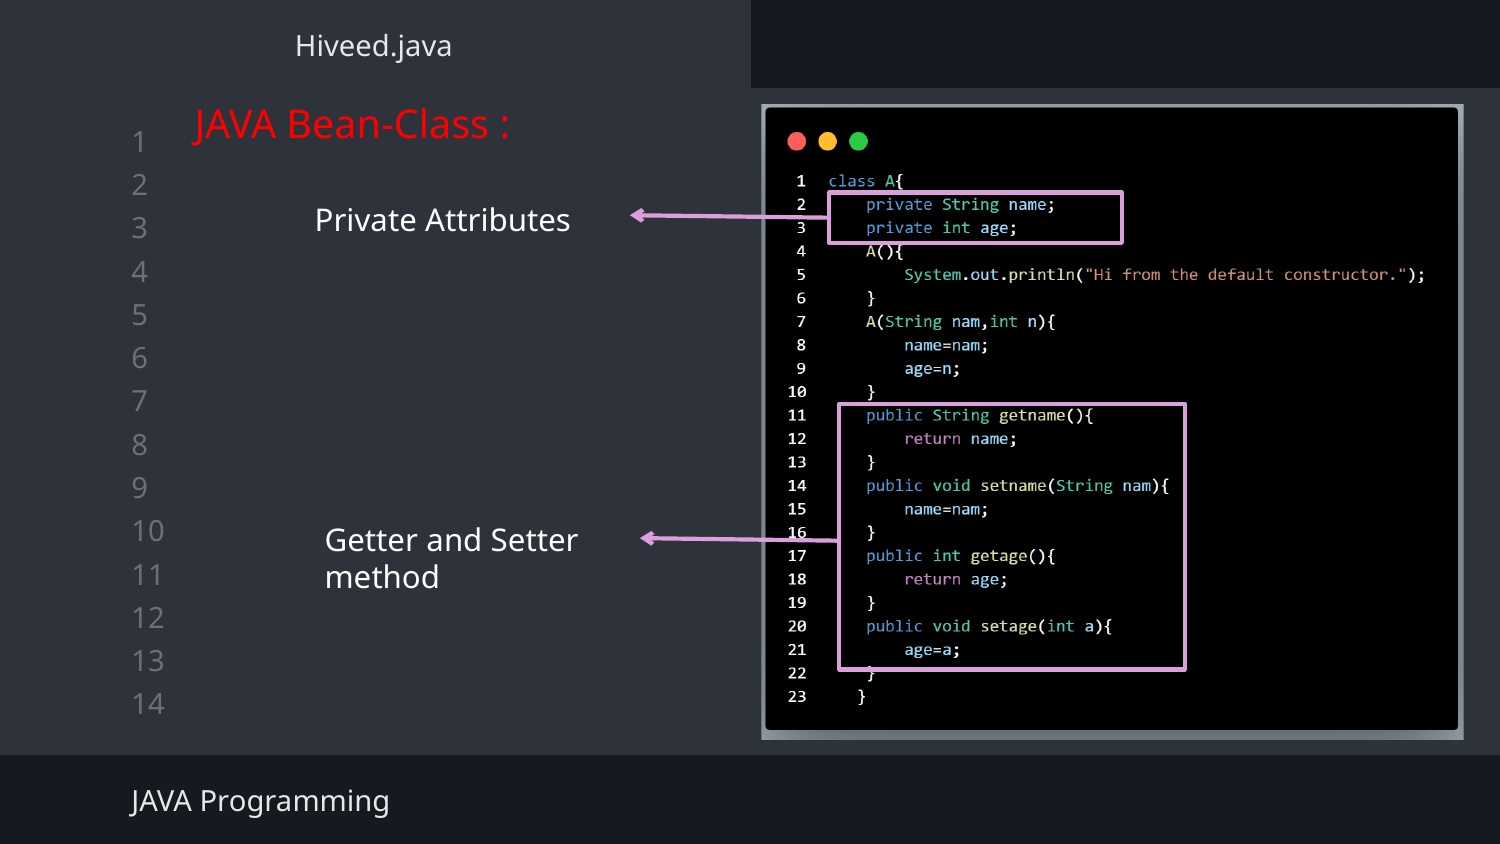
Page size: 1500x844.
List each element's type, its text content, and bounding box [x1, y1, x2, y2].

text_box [629, 214, 830, 218]
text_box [639, 537, 840, 541]
subtitle Hiveed.java [0, 15, 749, 74]
text_box Private Attributes [299, 192, 630, 245]
subtitle JAVA Programming [116, 770, 915, 829]
picture [761, 103, 1464, 740]
text_box JAVA Bean-Class : [179, 92, 722, 155]
text_box Getter and Setter method [309, 512, 640, 603]
